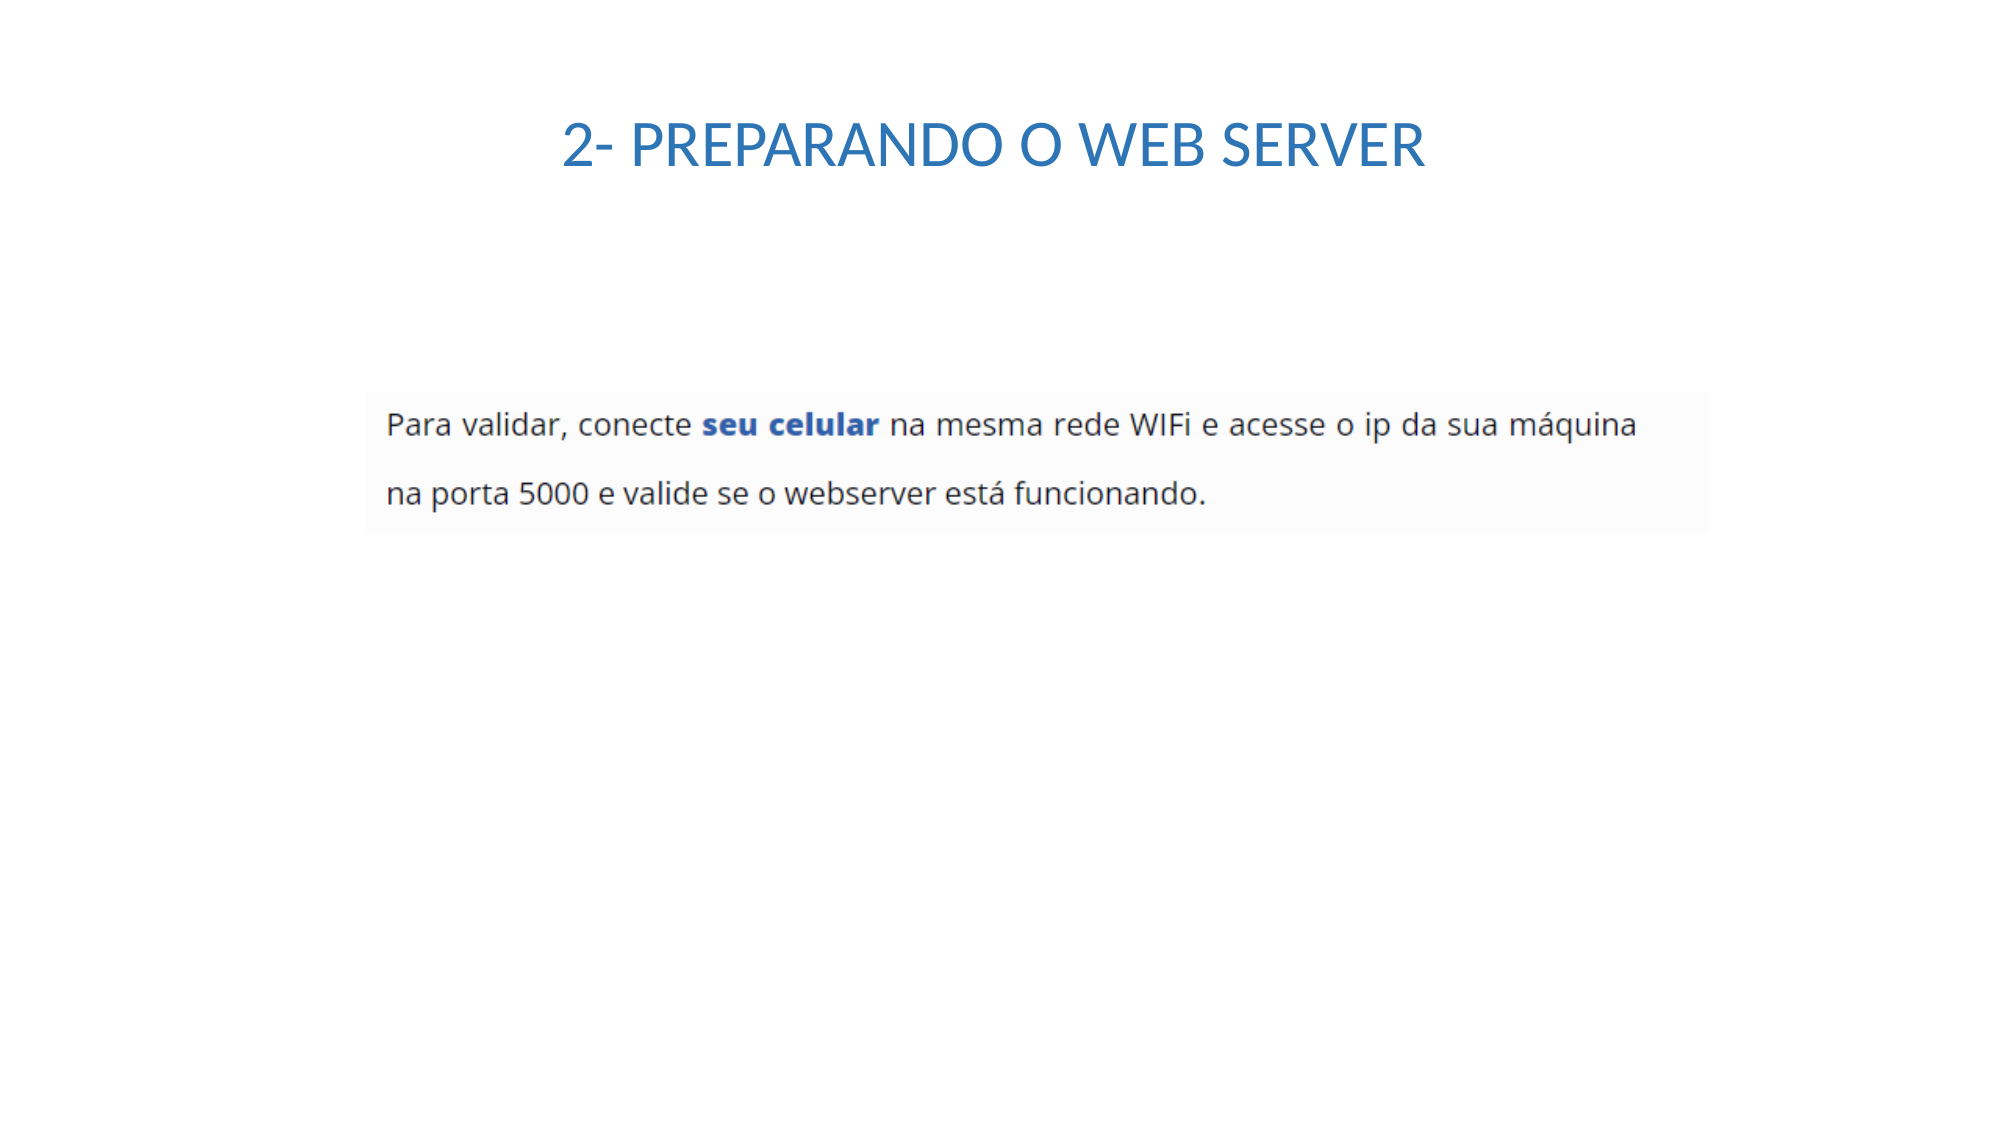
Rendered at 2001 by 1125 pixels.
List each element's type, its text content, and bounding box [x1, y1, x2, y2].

text_box 2- PREPARANDO O WEB SERVER [546, 91, 1877, 187]
picture [367, 392, 1710, 533]
